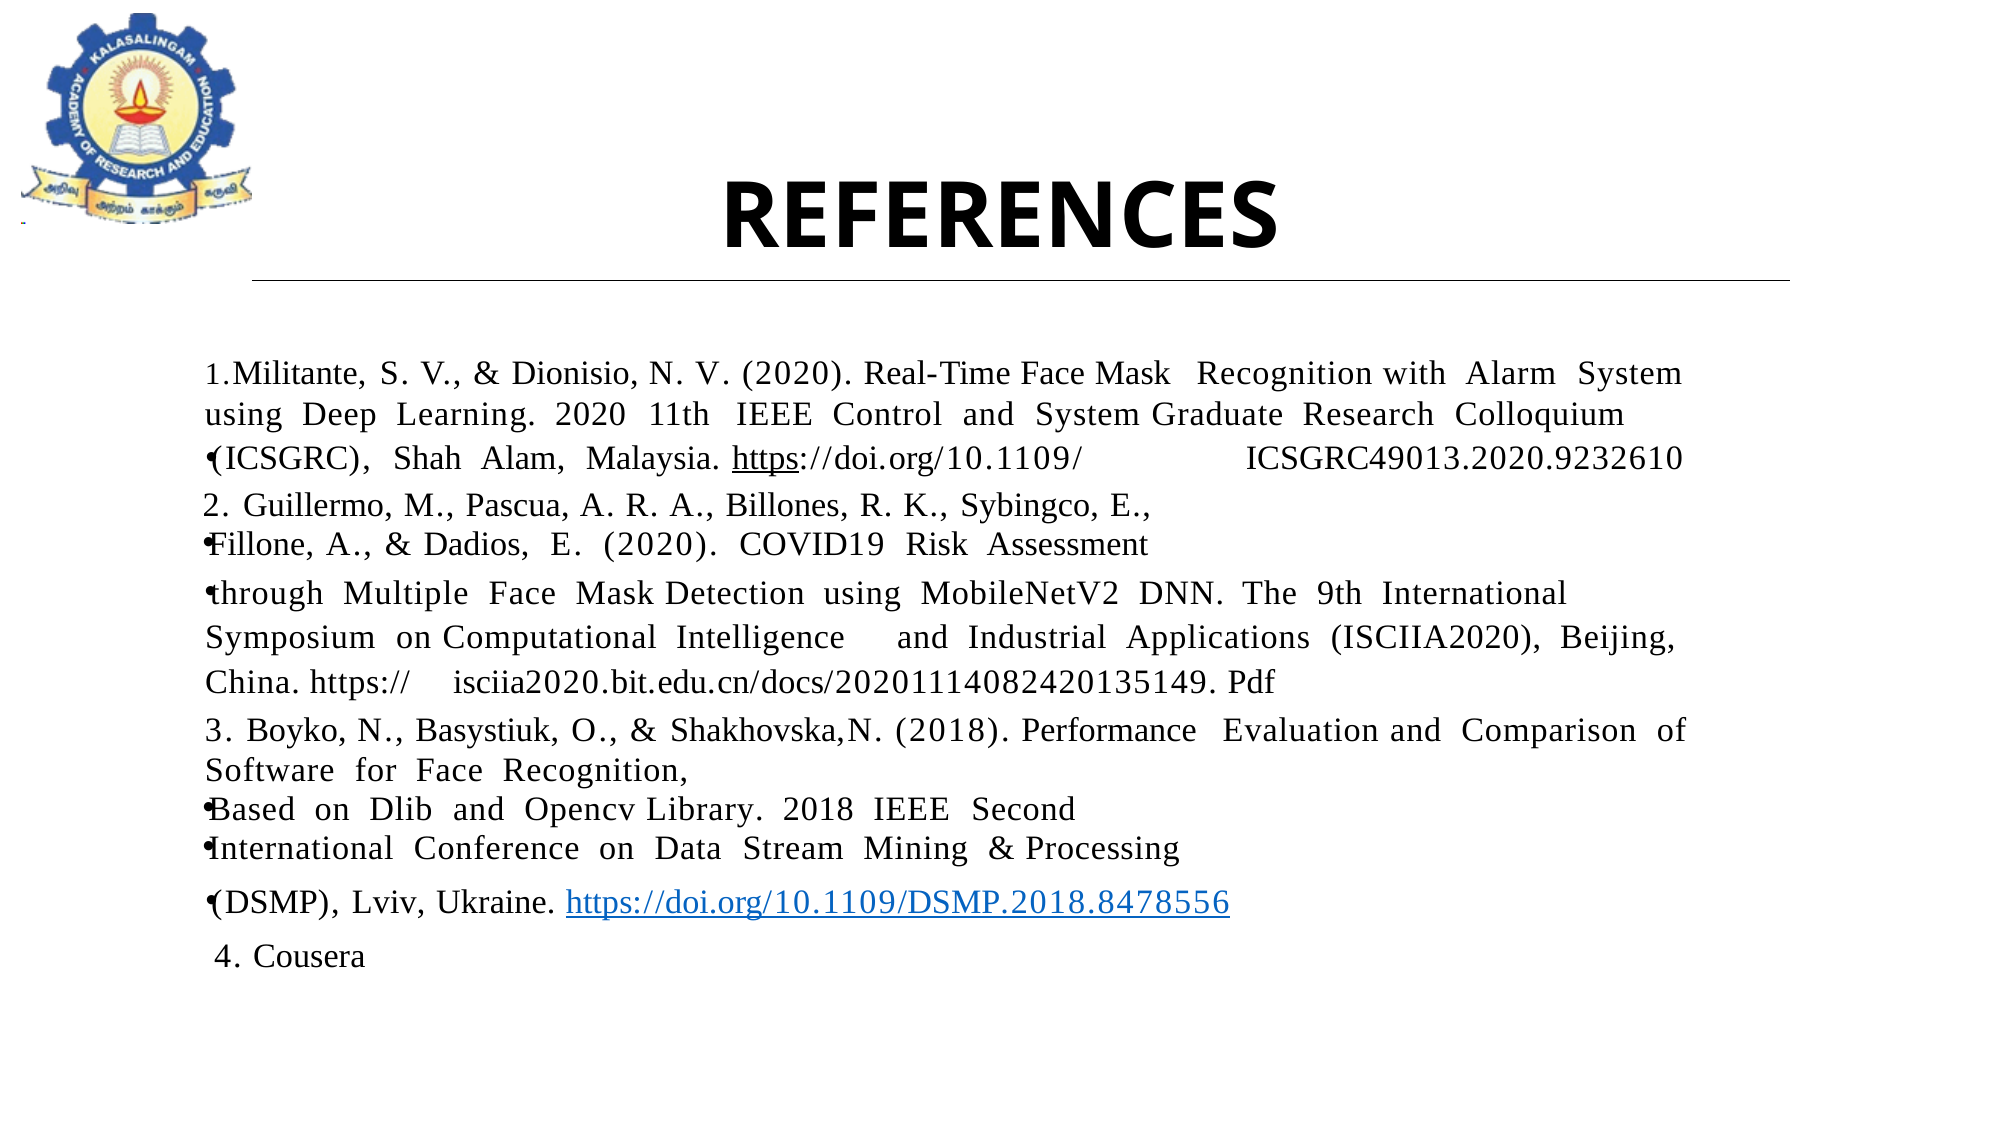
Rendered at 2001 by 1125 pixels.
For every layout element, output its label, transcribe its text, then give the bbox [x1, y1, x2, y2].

text_box 1.Militante, S. V., & Dionisio, N. V. (2020). Real-Time Face Mask Recognition with Alarm System using Deep Learning. 2020 11th IEEE Control and System Graduate Research Colloquium (ICSGRC), Shah Alam, Malaysia. https://doi.org/10.1109/ ICSGRC49013.2020.9232610 2. Guillermo, M., Pascua, A. R. A., Billones, R. K., Sybingco, E., Fillone, A., & Dadios, E. (2020). COVID19 Risk Assessment through Multiple Face Mask Detection using MobileNetV2 DNN. The 9th International Symposium on Computational Intelligence and Industrial Applications (ISCIIA2020), Beijing, China. https:// isciia2020.bit.edu.cn/docs/20201114082420135149. Pdf 3. Boyko, N., Basystiuk, O., & Shakhovska,N. (2018). Performance Evaluation and Comparison of Software for Face Recognition, Based on Dlib and Opencv Library. 2018 IEEE Second International Conference on Data Stream Mining & Processing (DSMP), Lviv, Ukraine. https://doi.org/10.1109/DSMP.2018.8478556 4. Cousera [187, 342, 1763, 1004]
picture [20, 13, 252, 224]
text_box REFERENCES [212, 161, 1788, 375]
